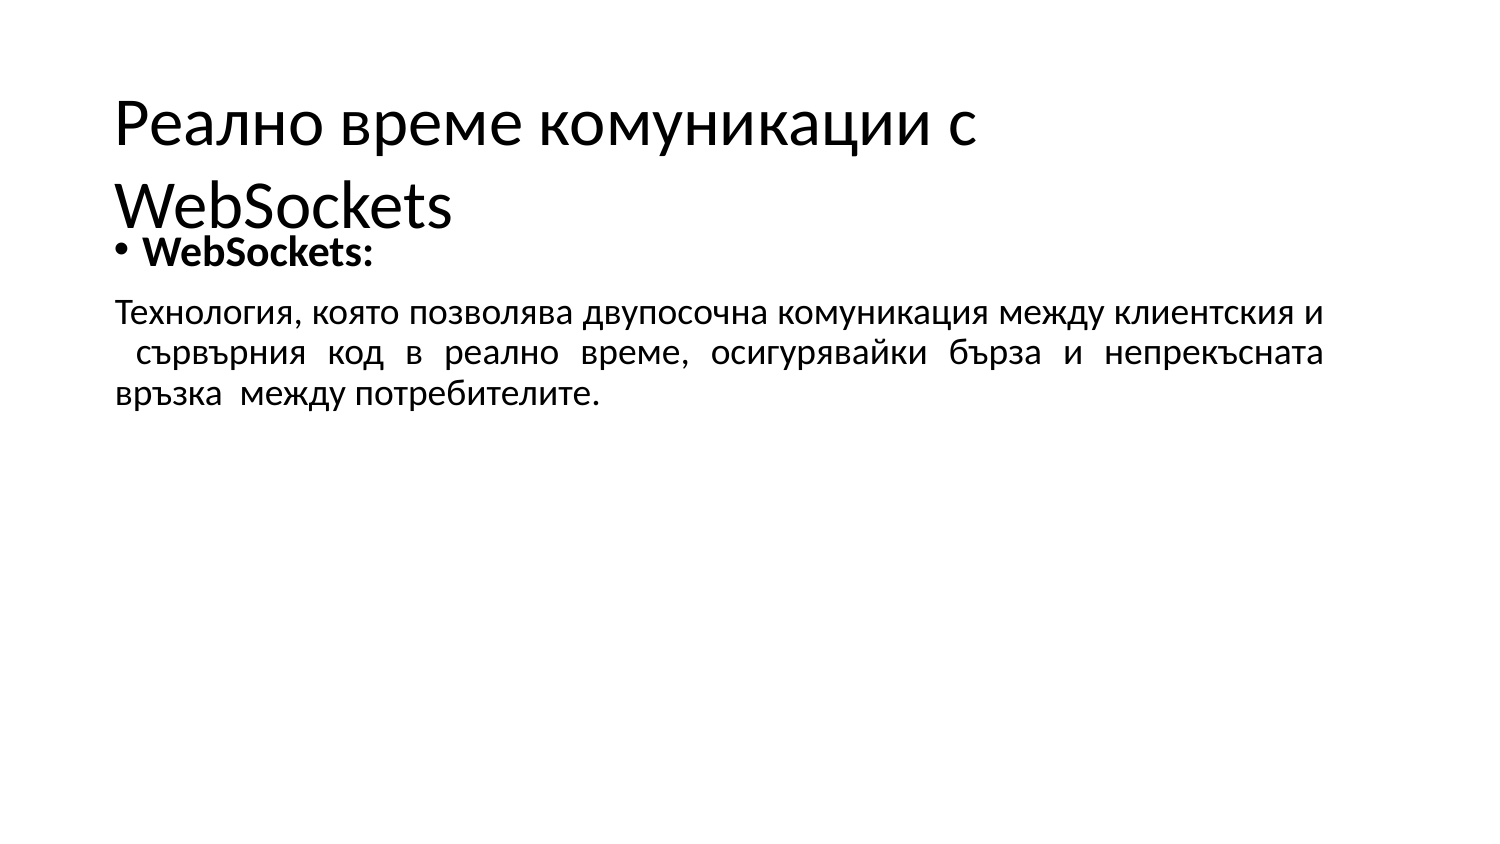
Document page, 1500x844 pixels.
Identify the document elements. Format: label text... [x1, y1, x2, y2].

text_box WebSockets: Технология, която позволява двупосочна комуникация между клиентския и сървърния код в реално време, осигурявайки бърза и непрекъсната връзка между потребителите. [112, 206, 1326, 414]
title Реално време комуникации с WebSockets [112, 74, 1323, 206]
